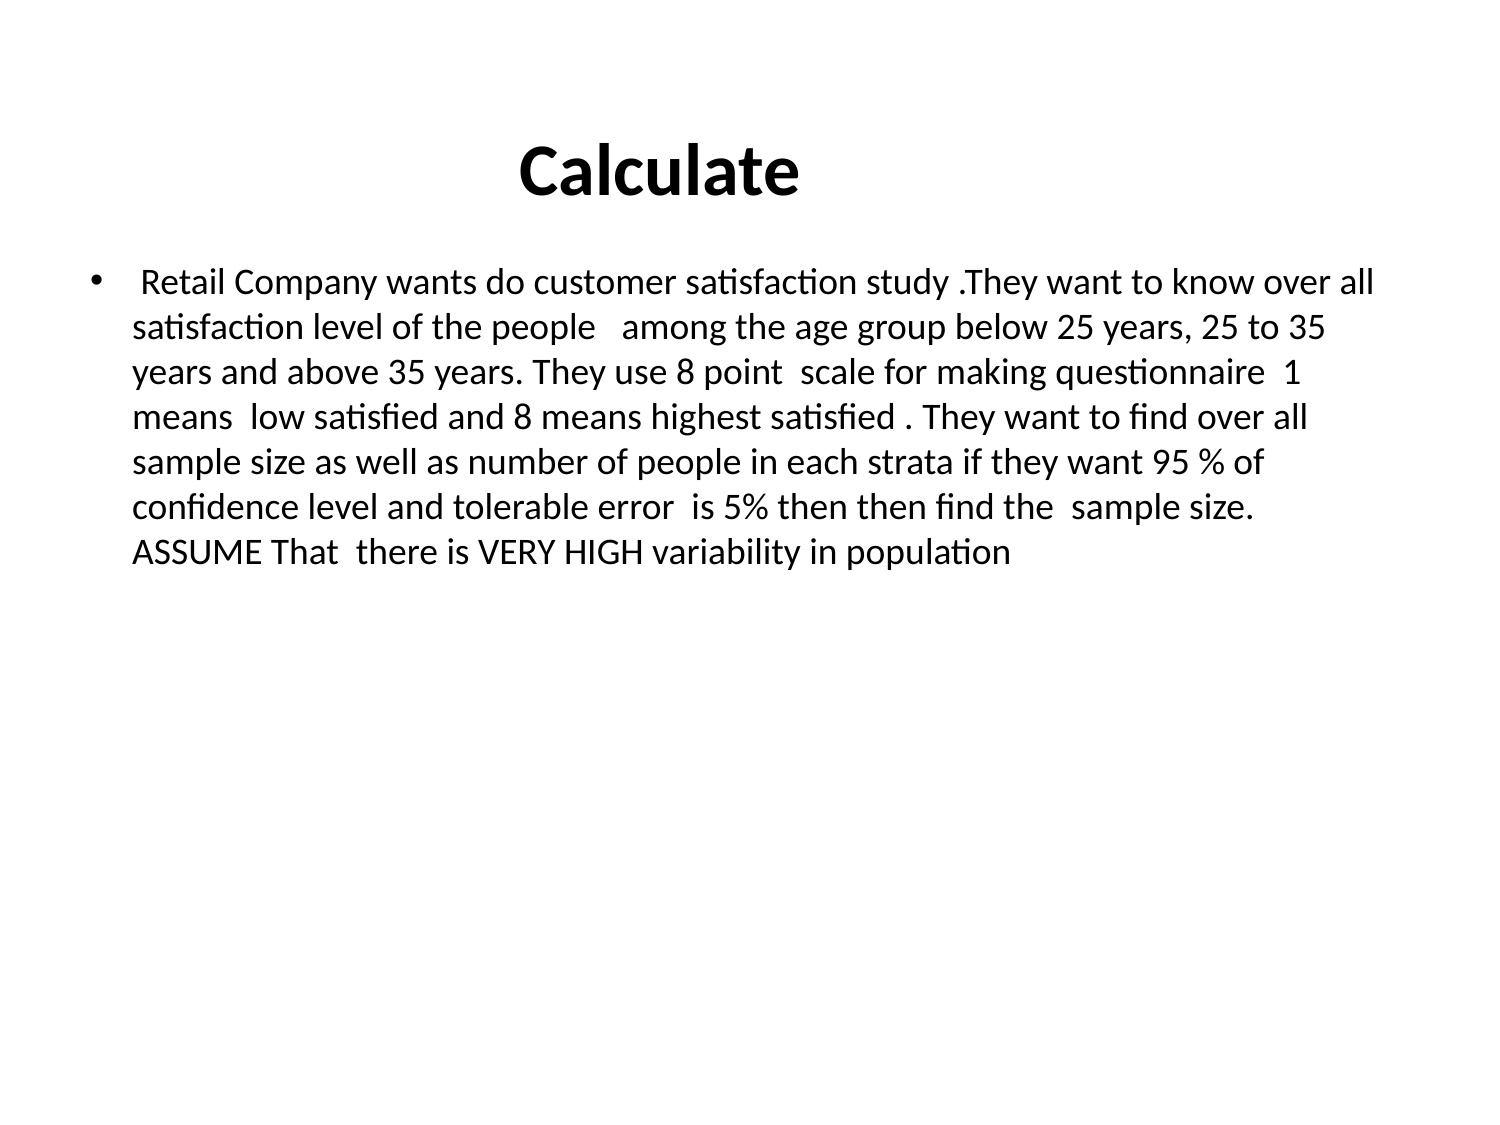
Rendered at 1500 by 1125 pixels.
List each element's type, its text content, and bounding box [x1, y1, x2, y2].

list Retail Company wants do customer satisfaction study .They want to know over all satisfaction level of the people among the age group below 25 years, 25 to 35 years and above 35 years. They use 8 point scale for making questionnaire 1 means low satisfied and 8 means highest satisfied . They want to find over all sample size as well as number of people in each strata if they want 95 % of confidence level and tolerable error is 5% then then find the sample size. ASSUME That there is VERY HIGH variability in population [75, 249, 1400, 1005]
list Calculate [337, 112, 1001, 218]
